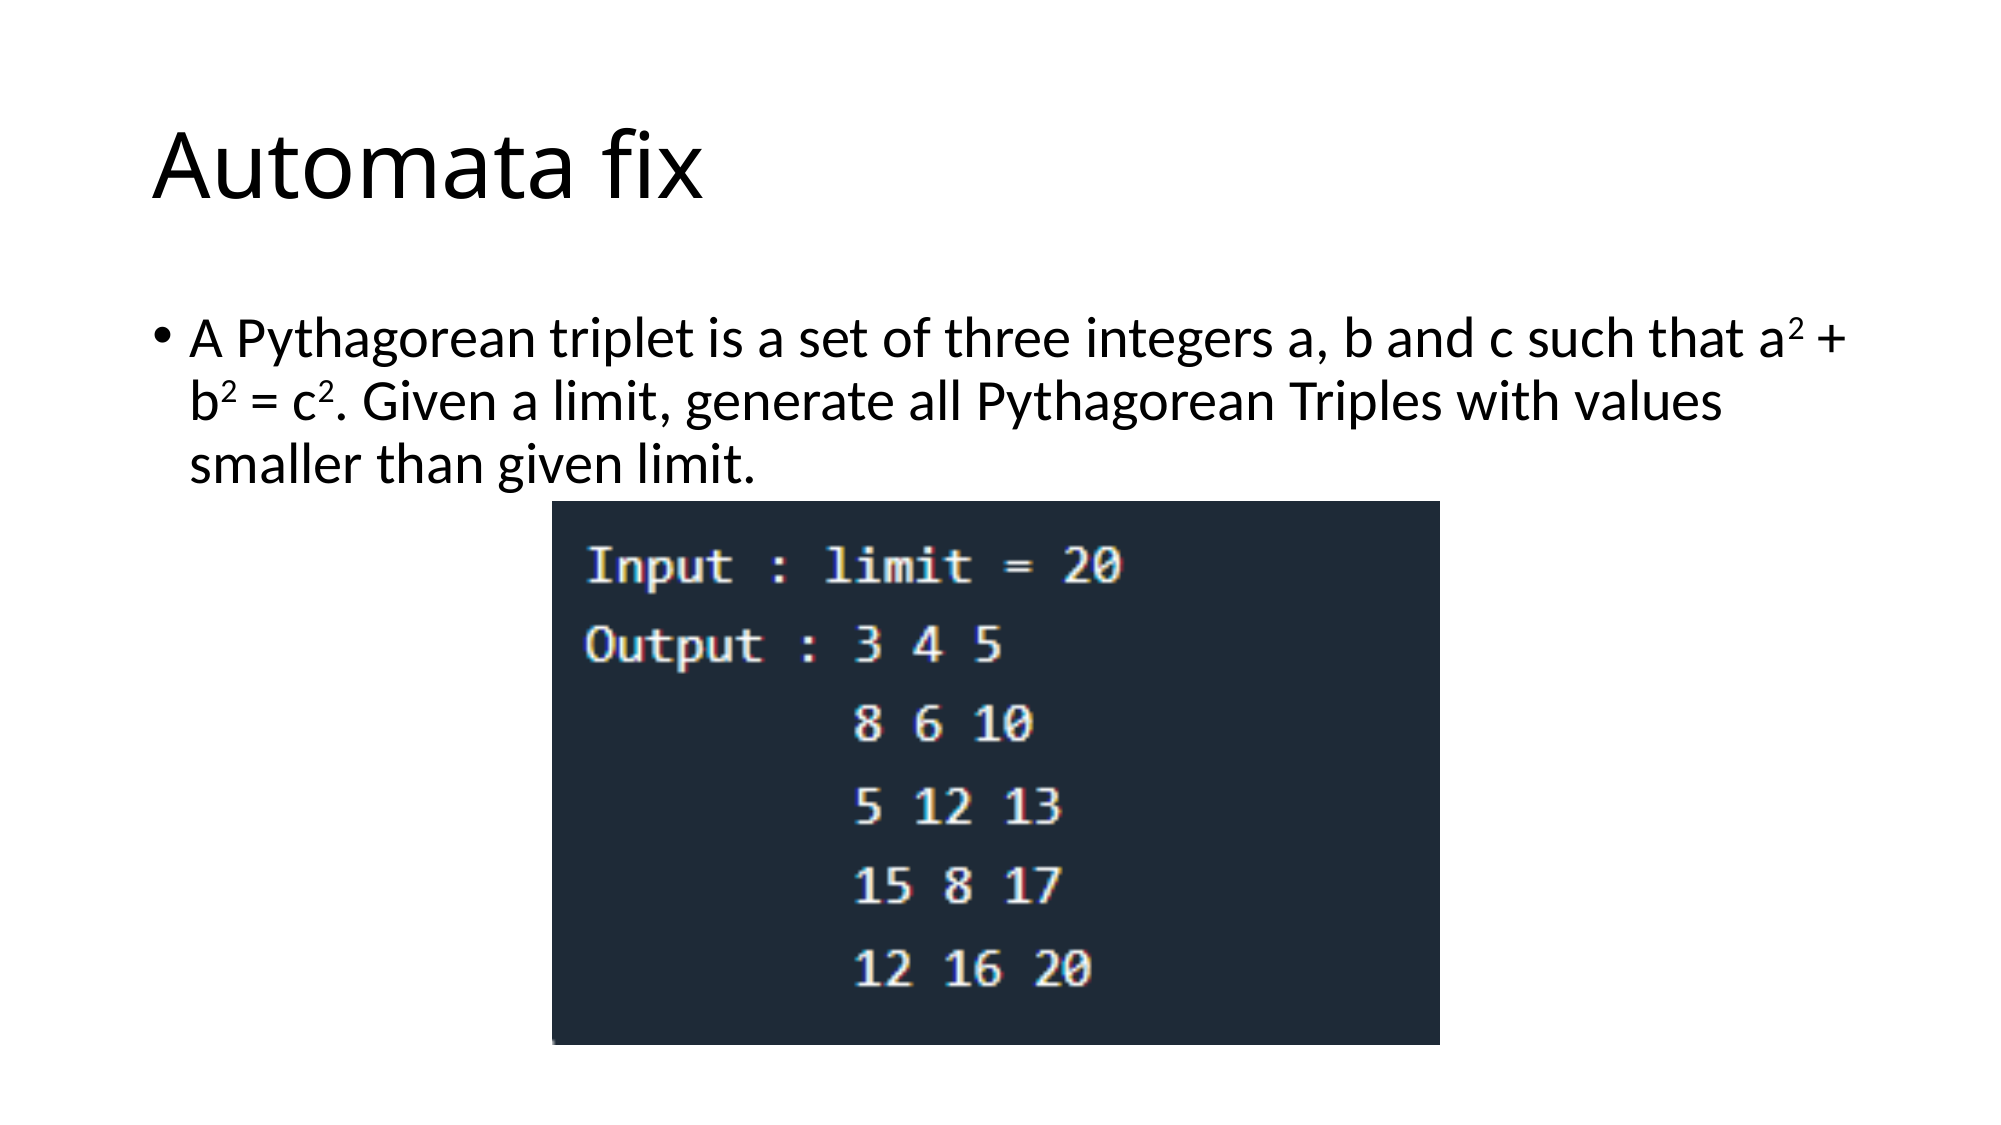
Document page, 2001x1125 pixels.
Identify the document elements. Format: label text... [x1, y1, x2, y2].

list A Pythagorean triplet is a set of three integers a, b and c such that a2 + b2 = c2. Given a limit, generate all Pythagorean Triples with values smaller than given limit. [137, 299, 1863, 1014]
title Automata fix [137, 59, 1863, 278]
picture [552, 501, 1440, 1045]
